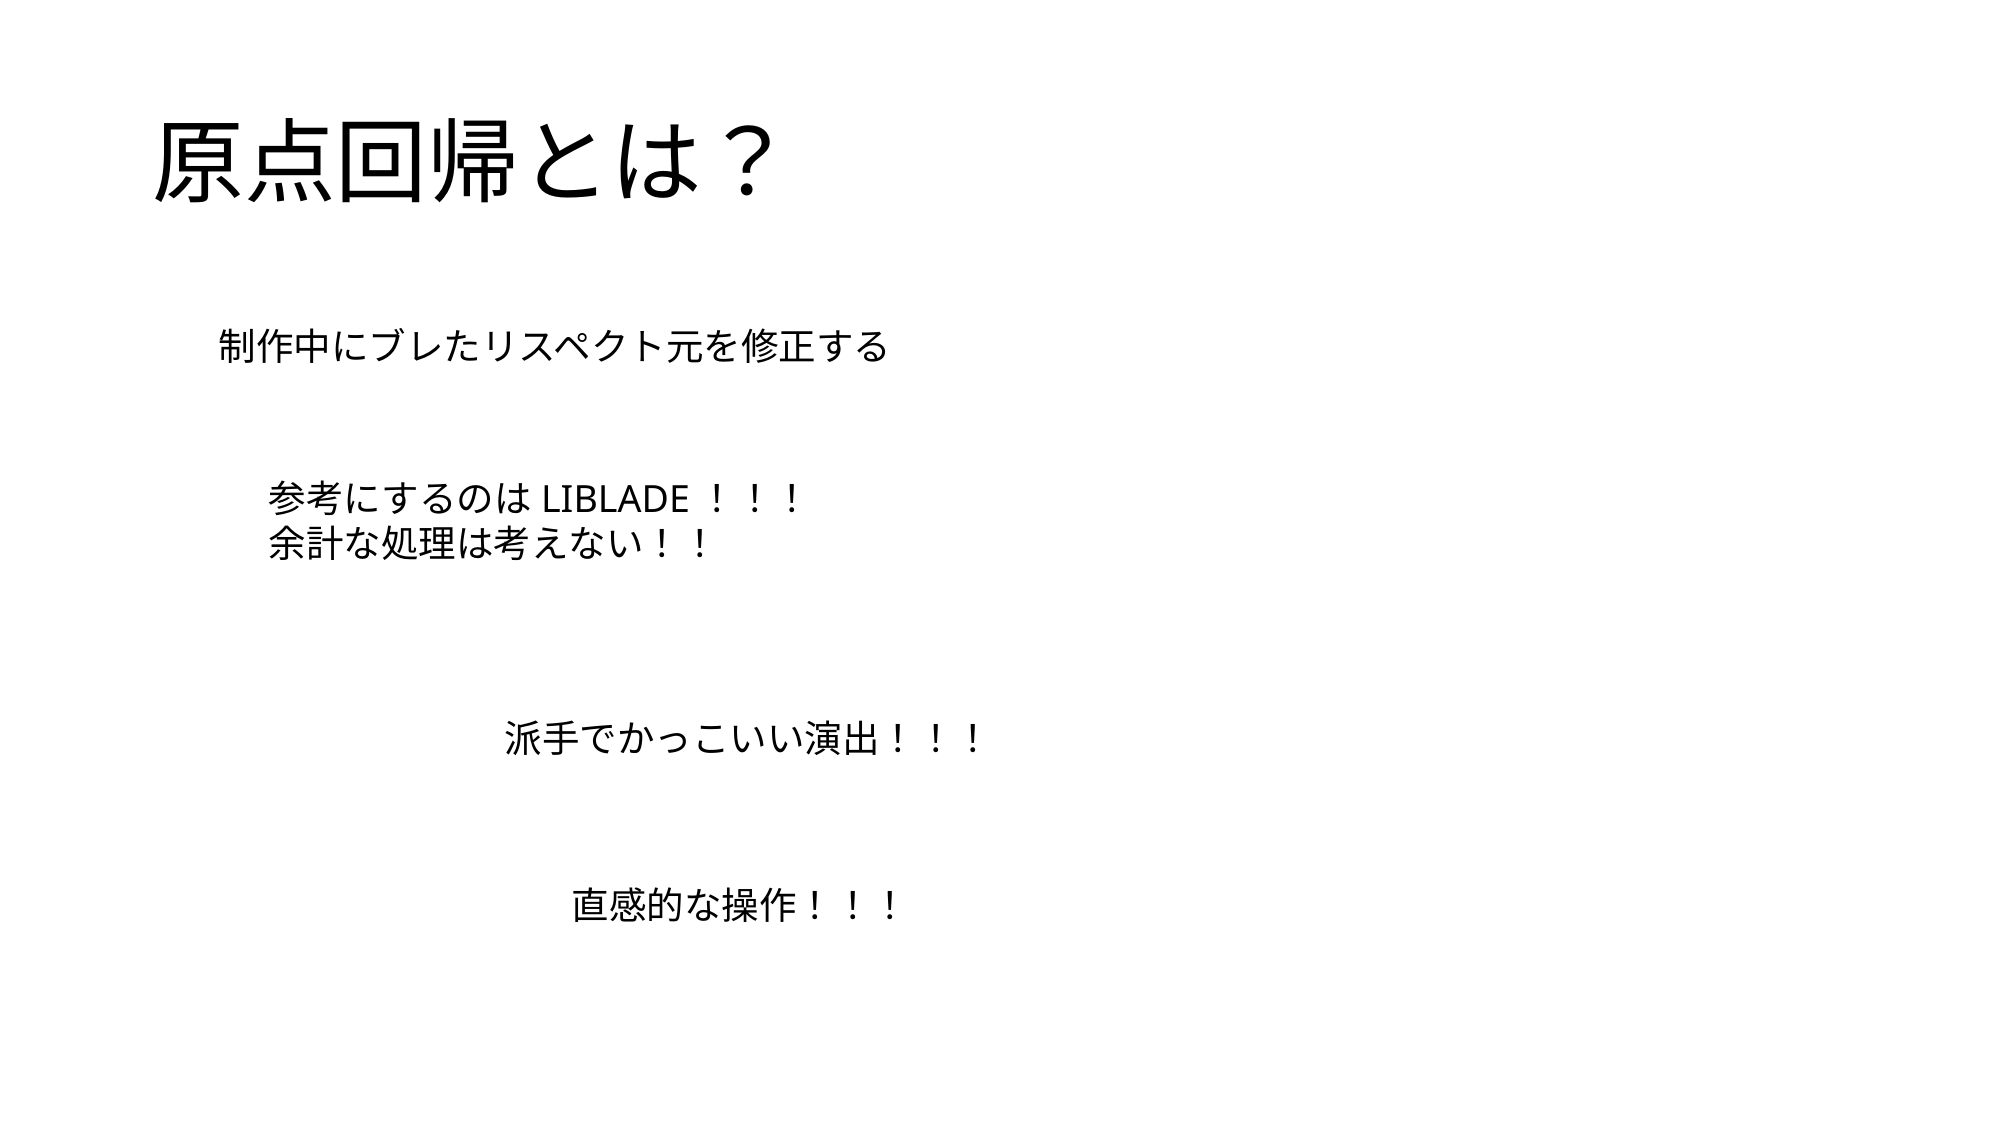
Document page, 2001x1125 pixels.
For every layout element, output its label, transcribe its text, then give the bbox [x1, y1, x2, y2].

text_box 制作中にブレたリスペクト元を修正する [203, 315, 906, 376]
text_box 派手でかっこいい演出！！！ [490, 708, 1008, 768]
text_box 直感的な操作！！！ [556, 874, 925, 935]
text_box 参考にするのはLIBLADE！！！ 余計な処理は考えない！！ [254, 467, 827, 572]
title 原点回帰とは？ [137, 56, 1863, 275]
